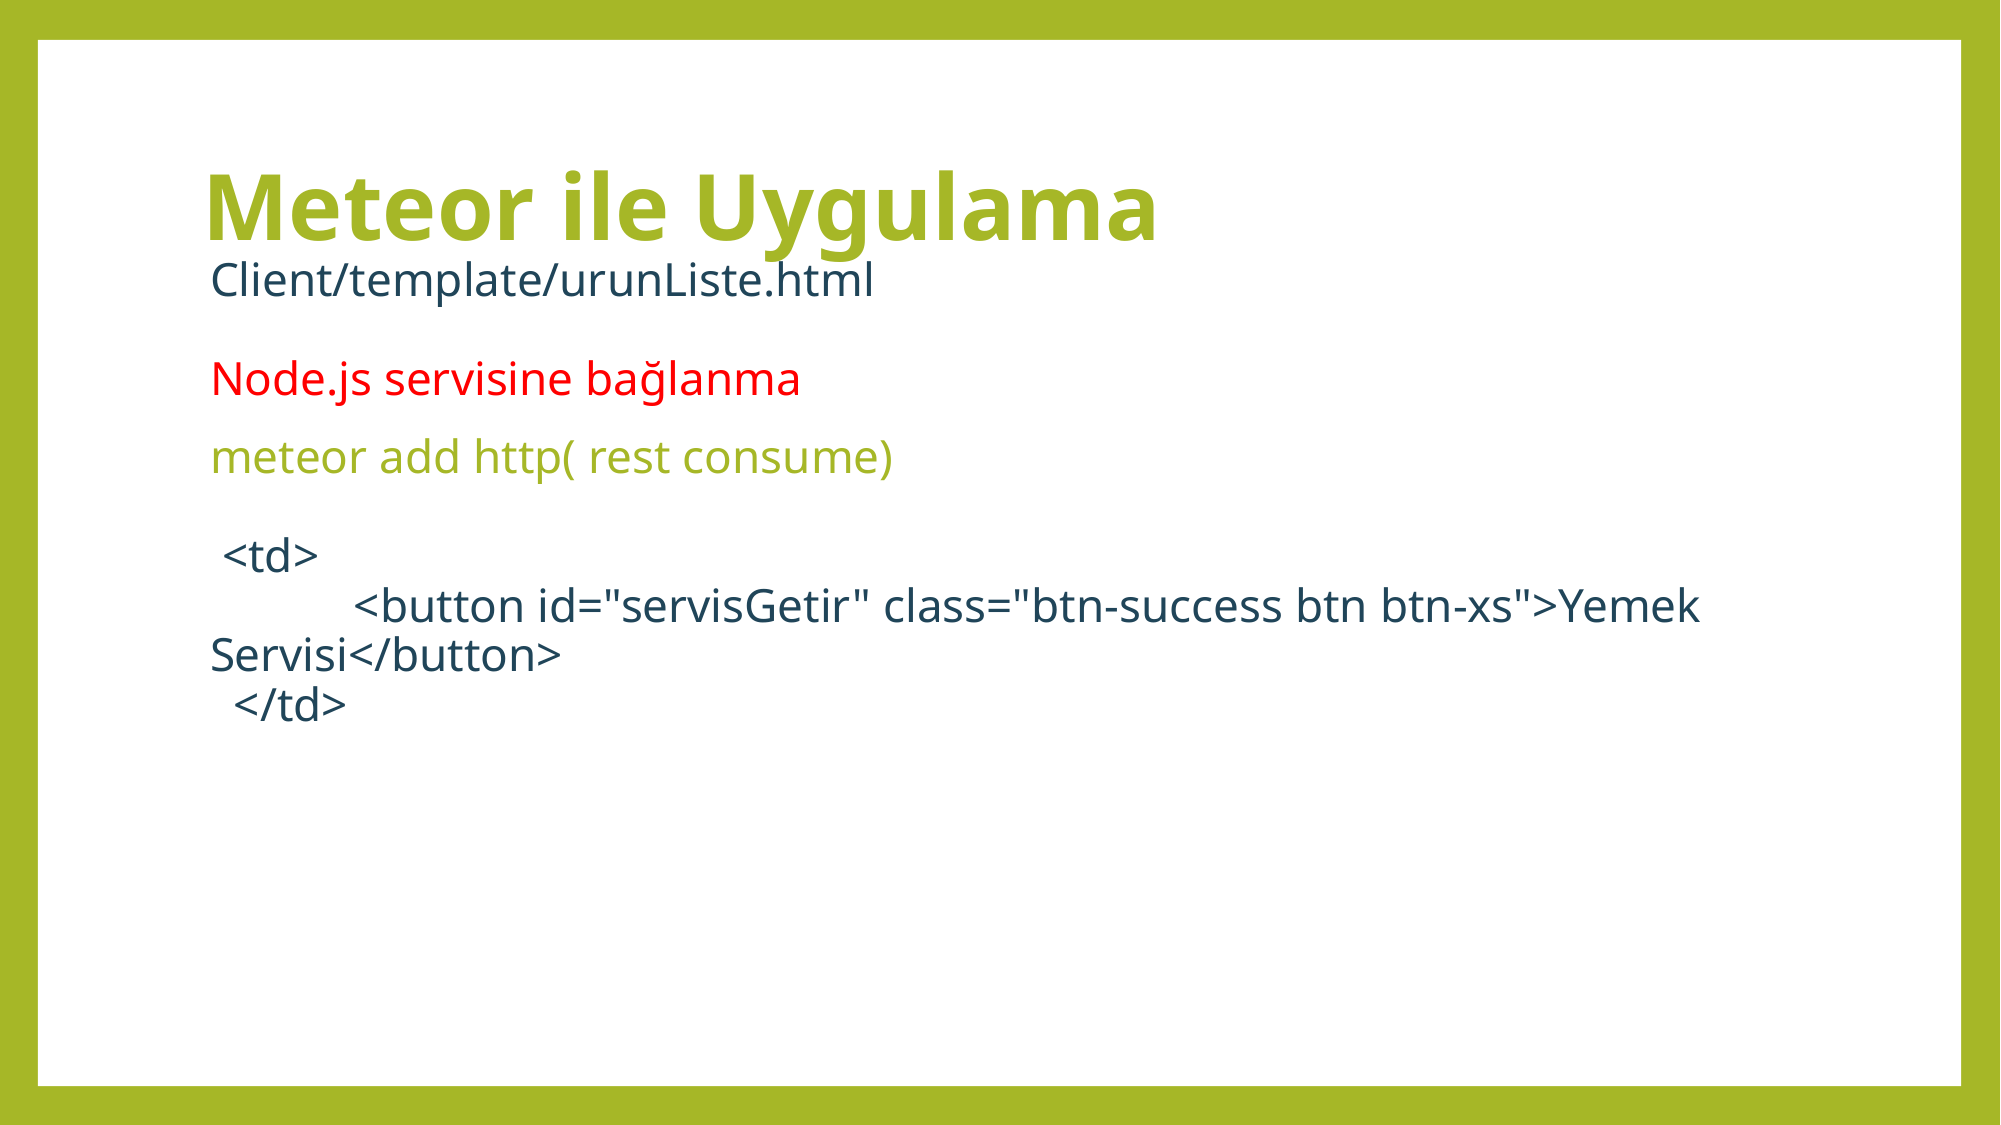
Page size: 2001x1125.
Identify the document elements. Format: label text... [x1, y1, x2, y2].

title Meteor ile Uygulama [187, 99, 1808, 249]
list Client/template/urunListe.html Node.js servisine bağlanma meteor add http( rest consume) <td> <button id="servisGetir" class="btn-success btn btn-xs">Yemek Servisi</button> </td> [187, 249, 1808, 1001]
